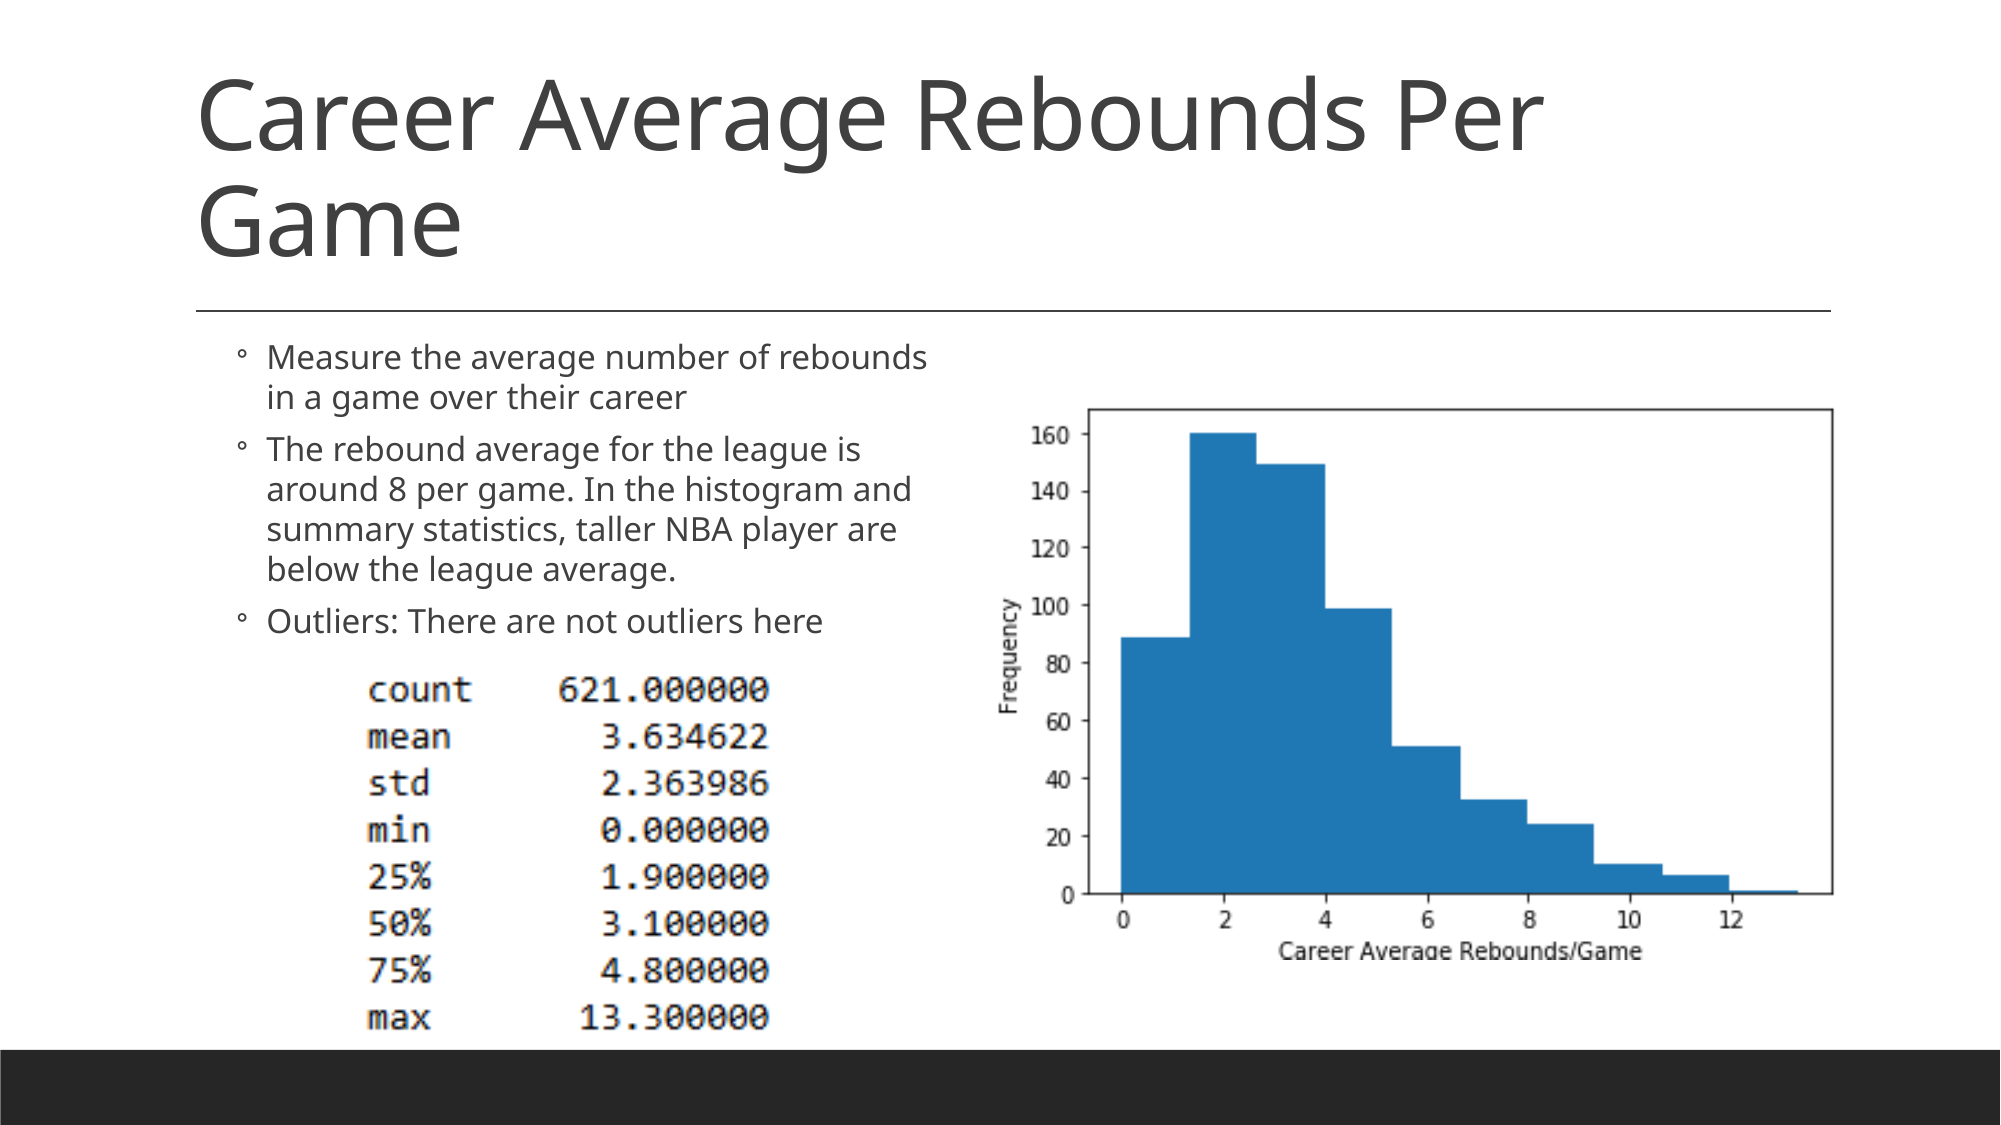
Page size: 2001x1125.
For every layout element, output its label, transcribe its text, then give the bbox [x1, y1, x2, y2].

title Career Average Rebounds Per Game [180, 47, 1830, 285]
list Measure the average number of rebounds in a game over their career The rebound average for the league is around 8 per game. In the histogram and summary statistics, taller NBA player are below the league average. Outliers: There are not outliers here [203, 328, 965, 746]
picture [346, 641, 823, 1044]
picture [963, 406, 1864, 961]
